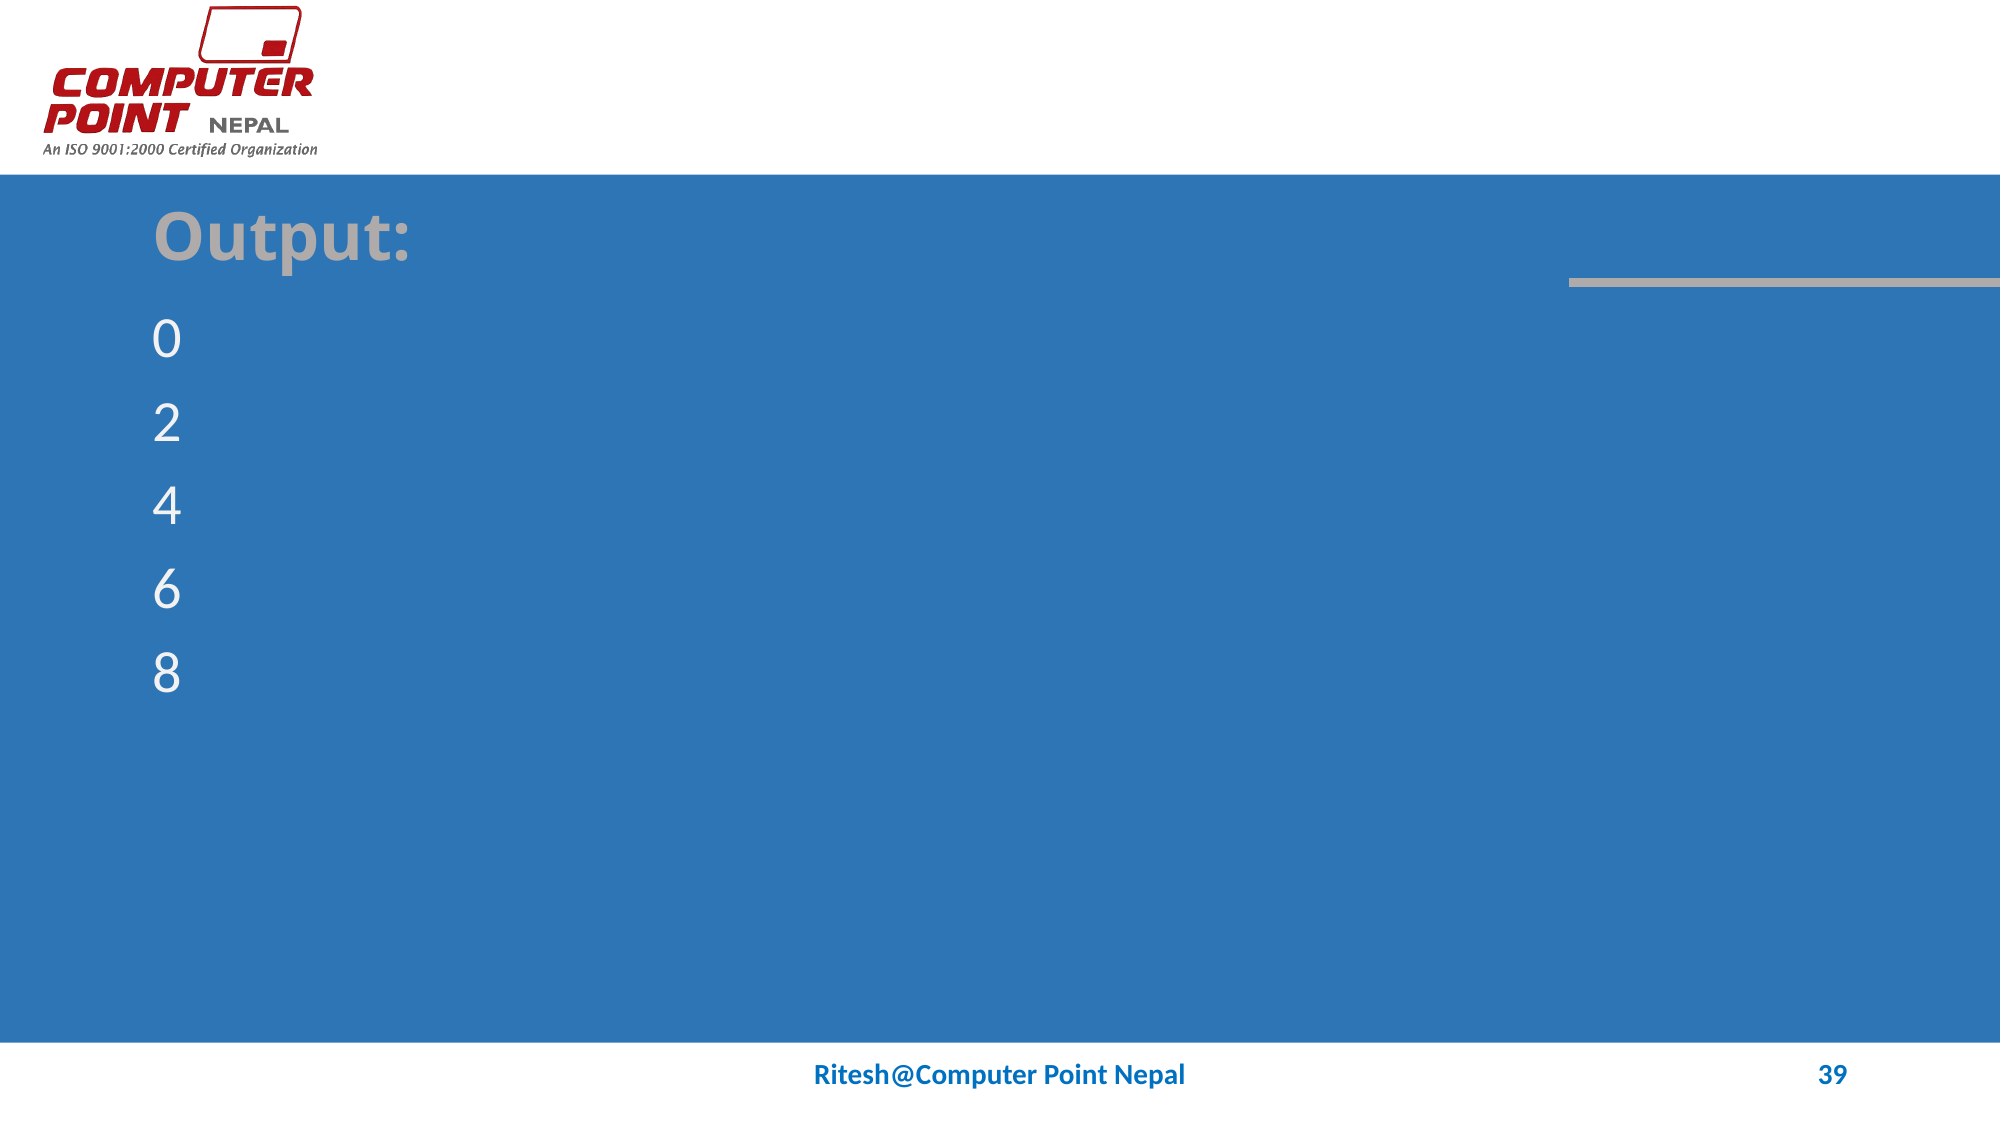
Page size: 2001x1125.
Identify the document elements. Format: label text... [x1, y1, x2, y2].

picture [33, 0, 332, 166]
list 0 2 4 6 8 [137, 299, 1863, 1014]
slide_number 39 [1412, 1042, 1863, 1103]
footer Ritesh@Computer Point Nepal [662, 1042, 1338, 1103]
title Output: [137, 195, 1863, 283]
